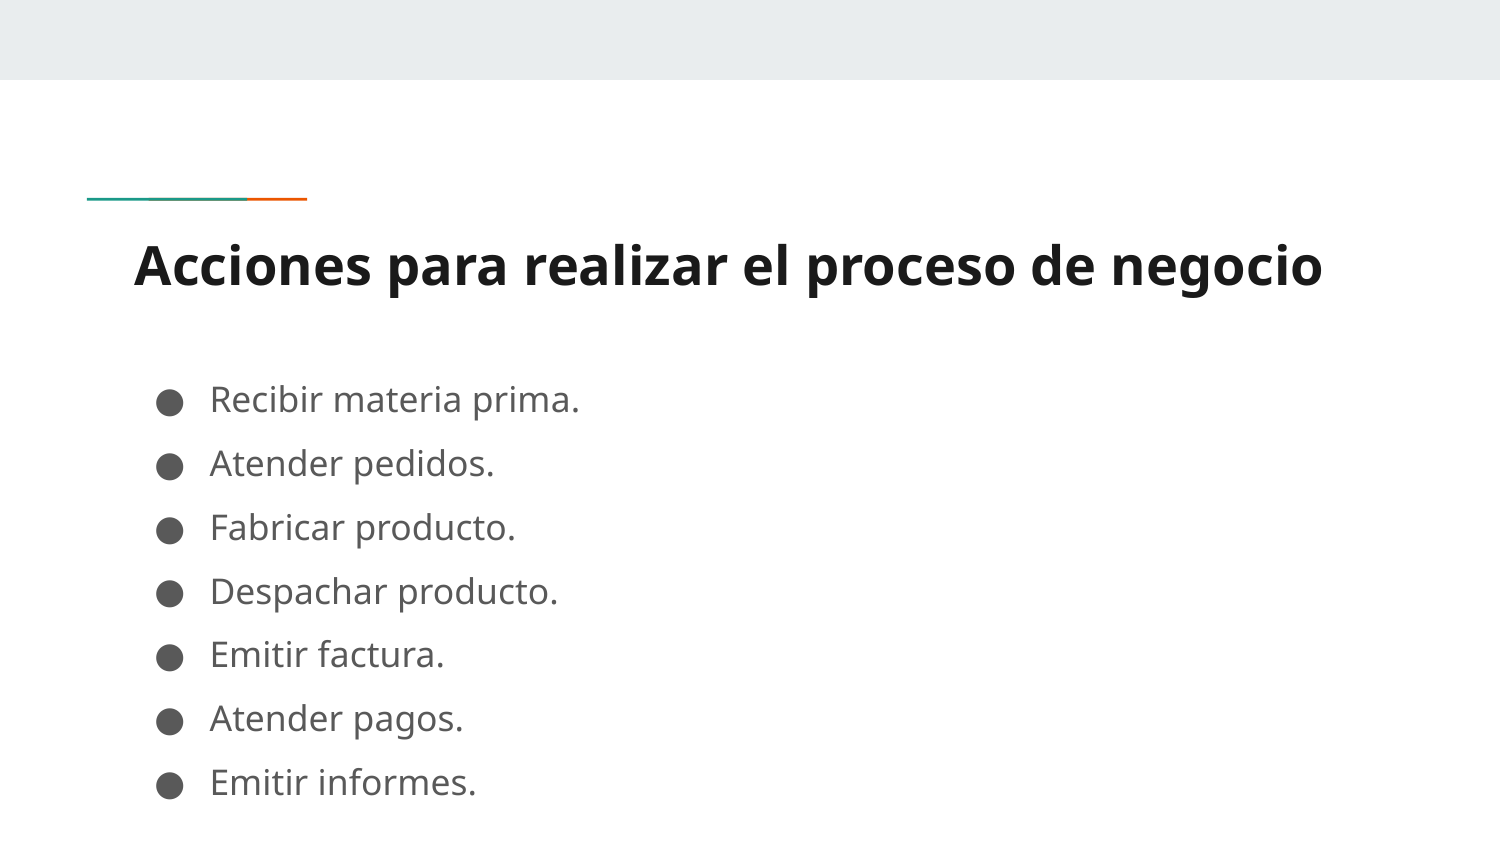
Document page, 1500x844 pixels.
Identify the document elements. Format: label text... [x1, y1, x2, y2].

title Acciones para realizar el proceso de negocio [119, 216, 1381, 305]
list Recibir materia prima. Atender pedidos. Fabricar producto. Despachar producto. Emitir factura. Atender pagos. Emitir informes. [119, 341, 1381, 815]
